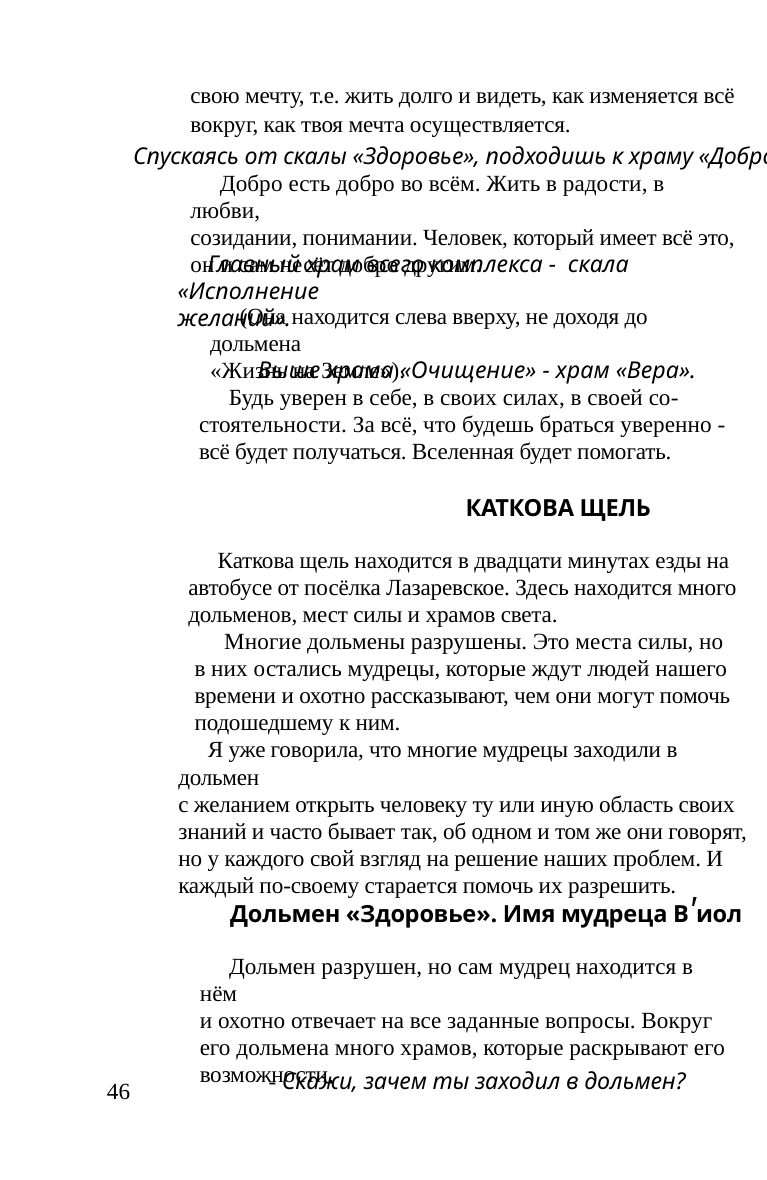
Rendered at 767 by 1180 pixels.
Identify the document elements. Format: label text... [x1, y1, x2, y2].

text_box Многие дольмены разрушены. Это места силы, но в них остались мудрецы, которые ждут людей нашего времени и охотно рассказывают, чем они могут помочь подошедшему к ним. [194, 627, 731, 735]
text_box КАТКОВА ЩЕЛЬ [465, 491, 651, 545]
text_box - Скажи, зачем ты заходил в дольмен? [268, 1064, 686, 1123]
text_box Главный храм всего комплекса - скала «Исполнение желаний». [177, 249, 748, 332]
text_box Выше храма «Очищение» - храм «Вера». [257, 356, 697, 383]
text_box Будь уверен в себе, в своих силах, в своей со- стоятельности. За всё, что будешь браться уверенно - всё будет получаться. Вселенная будет помогать. [199, 383, 726, 492]
text_box 46 [106, 1081, 131, 1127]
text_box свою мечту, т.е. жить долго и видеть, как изменяется всё вокруг, как твоя мечта осуществляется. [190, 79, 735, 139]
text_box Дольмен разрушен, но сам мудрец находится в нём и охотно отвечает на все заданные вопросы. Вокруг его дольмена много храмов, которые раскрывают его возможности. [199, 952, 726, 1089]
text_box Я уже говорила, что многие мудрецы заходили в дольмен с желанием открыть человеку ту или иную область своих знаний и часто бывает так, об одном и том же они говорят, но у каждого свой взгляд на решение наших проблем. И каждый по-своему старается помочь их разрешить. [178, 735, 747, 898]
text_box Добро есть добро во всём. Жить в радости, в любви, созидании, понимании. Человек, который имеет всё это, он и сам несёт добро другим. [190, 168, 735, 249]
text_box Дольмен «Здоровье». Имя мудреца В'иол [230, 885, 743, 973]
text_box (Она находится слева вверху, не доходя до дольмена «Жизнь на Земле»). [210, 302, 715, 383]
text_box Спускаясь от скалы «Здоровье», подходишь к храму «Добро». [133, 139, 767, 198]
text_box Каткова щель находится в двадцати минутах езды на автобусе от посёлка Лазаревское. Здесь находится много дольменов, мест силы и храмов света. [188, 545, 737, 655]
